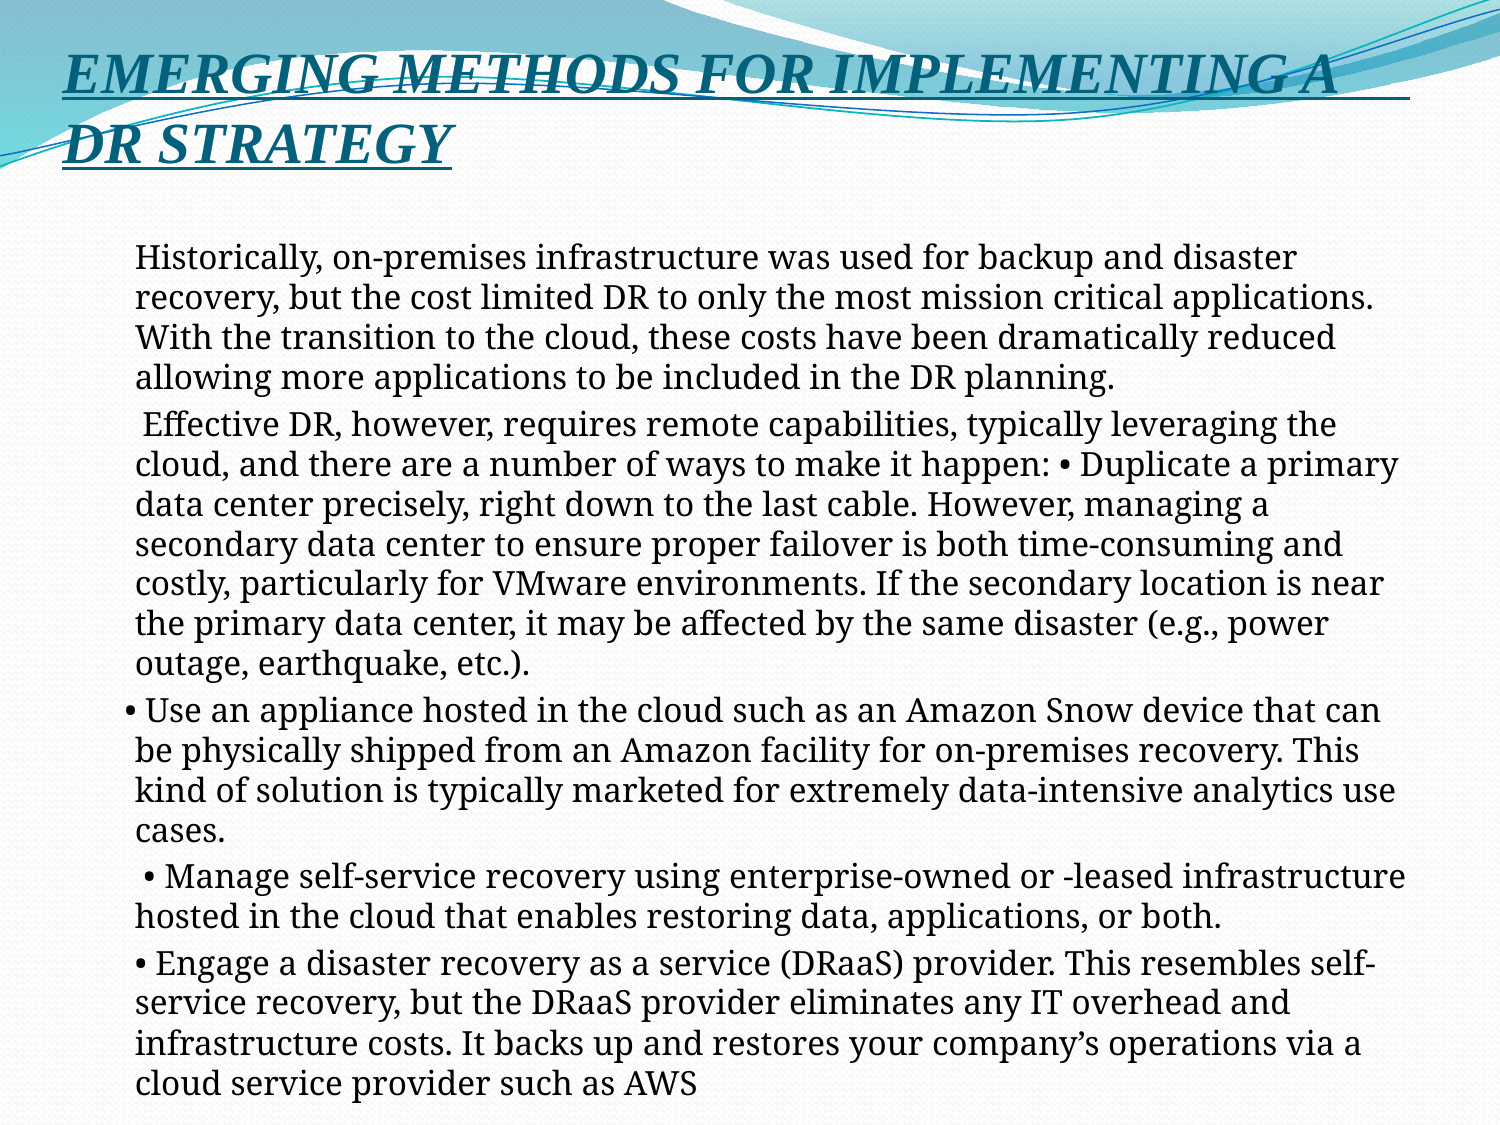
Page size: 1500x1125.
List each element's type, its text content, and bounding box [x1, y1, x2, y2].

list Historically, on-premises infrastructure was used for backup and disaster recovery, but the cost limited DR to only the most mission critical applications. With the transition to the cloud, these costs have been dramatically reduced allowing more applications to be included in the DR planning. Effective DR, however, requires remote capabilities, typically leveraging the cloud, and there are a number of ways to make it happen: • Duplicate a primary data center precisely, right down to the last cable. However, managing a secondary data center to ensure proper failover is both time-consuming and costly, particularly for VMware environments. If the secondary location is near the primary data center, it may be affected by the same disaster (e.g., power outage, earthquake, etc.). • Use an appliance hosted in the cloud such as an Amazon Snow device that can be physically shipped from an Amazon facility for on-premises recovery. This kind of solution is typically marketed for extremely data-intensive analytics use cases. • Manage self-service recovery using enterprise-owned or -leased infrastructure hosted in the cloud that enables restoring data, applications, or both. • Engage a disaster recovery as a service (DRaaS) provider. This resembles self-service recovery, but the DRaaS provider eliminates any IT overhead and infrastructure costs. It backs up and restores your company’s operations via a cloud service provider such as AWS [75, 187, 1425, 1075]
title EMERGING METHODS FOR IMPLEMENTING A DR STRATEGY [62, 0, 1425, 175]
